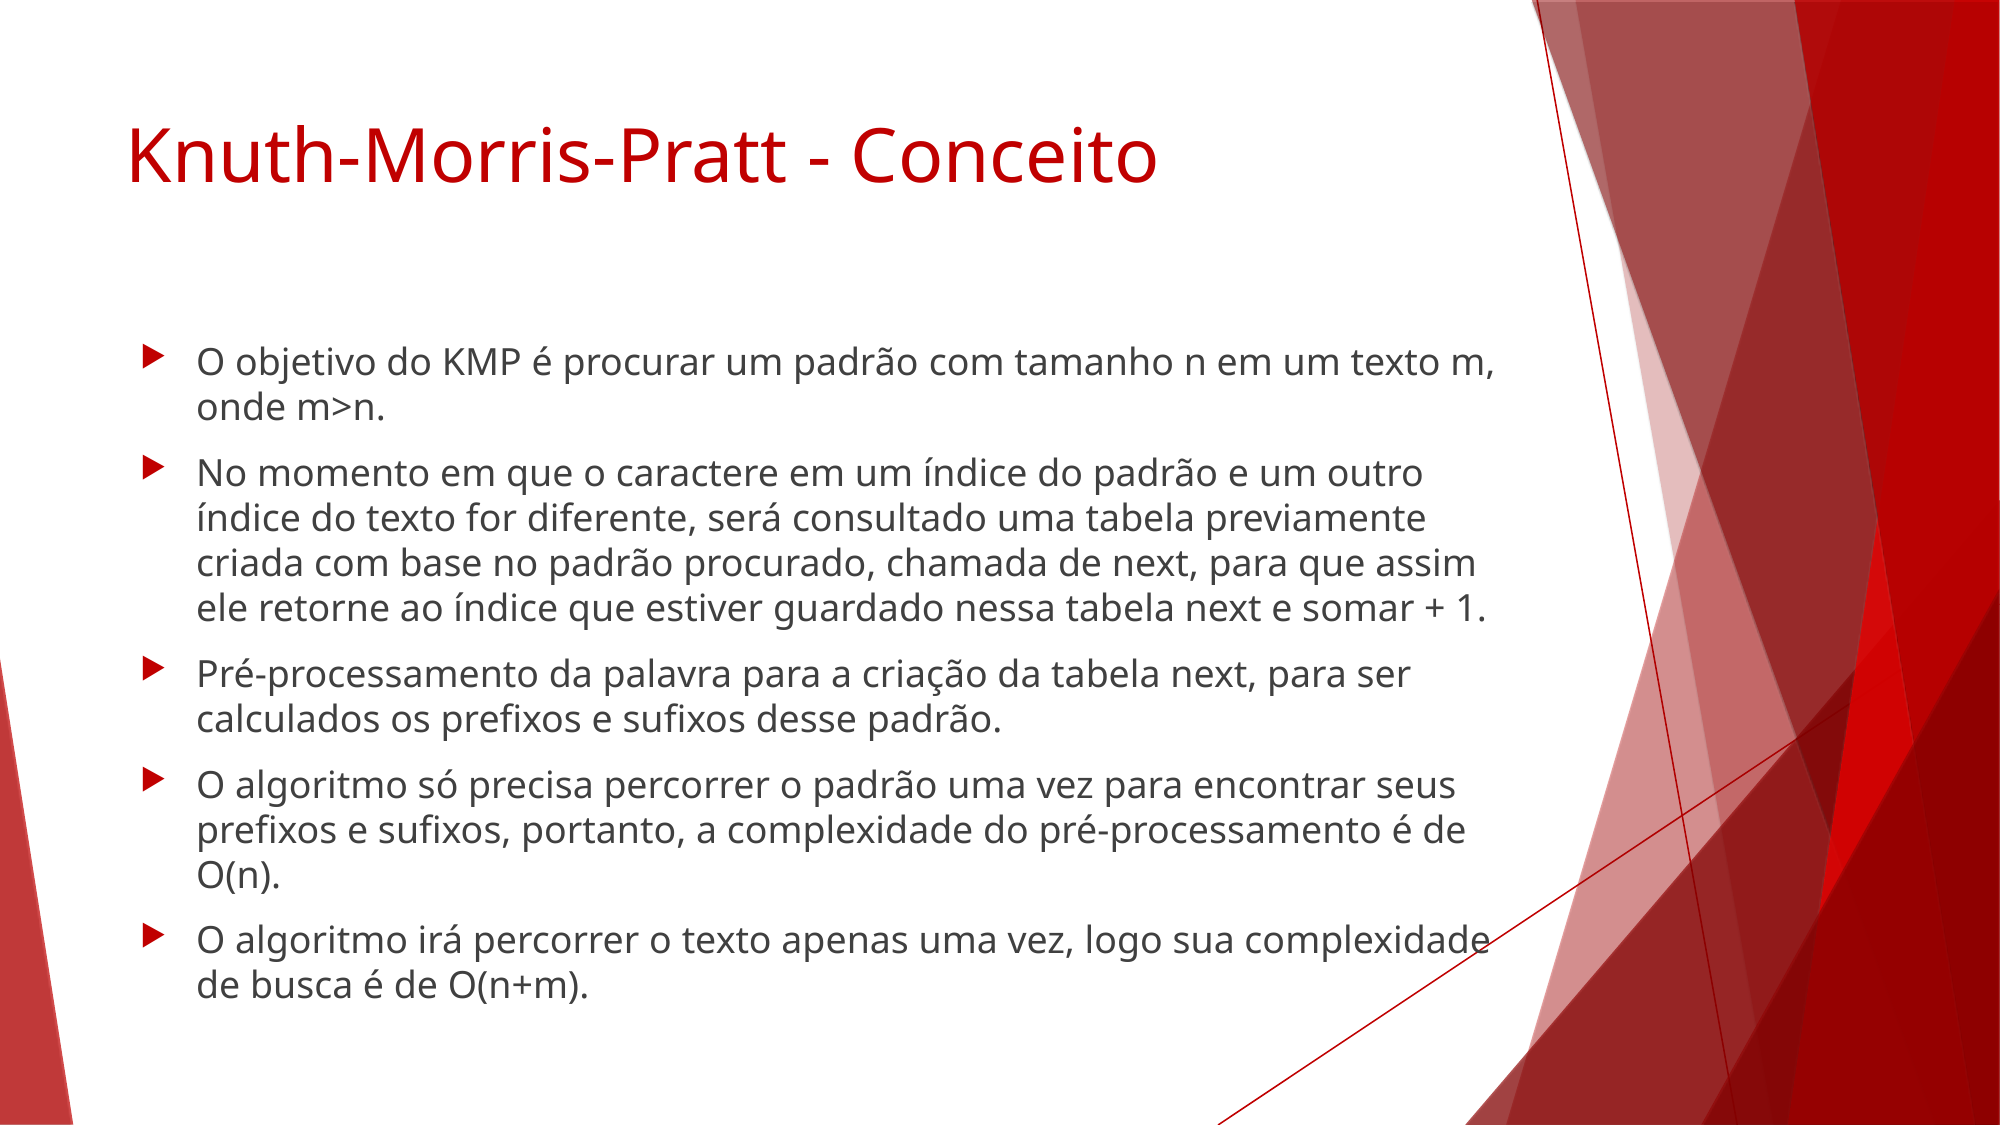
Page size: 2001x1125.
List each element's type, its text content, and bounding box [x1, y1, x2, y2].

text_box Knuth-Morris-Pratt - Conceito [111, 99, 1521, 317]
text_box O objetivo do KMP é procurar um padrão com tamanho n em um texto m, onde m>n. No momento em que o caractere em um índice do padrão e um outro índice do texto for diferente, será consultado uma tabela previamente criada com base no padrão procurado, chamada de next, para que assim ele retorne ao índice que estiver guardado nessa tabela next e somar + 1. Pré-processamento da palavra para a criação da tabela next, para ser calculados os prefixos e sufixos desse padrão. O algoritmo só precisa percorrer o padrão uma vez para encontrar seus prefixos e sufixos, portanto, a complexidade do pré-processamento é de O(n). O algoritmo irá percorrer o texto apenas uma vez, logo sua complexidade de busca é de O(n+m). [125, 330, 1536, 1048]
